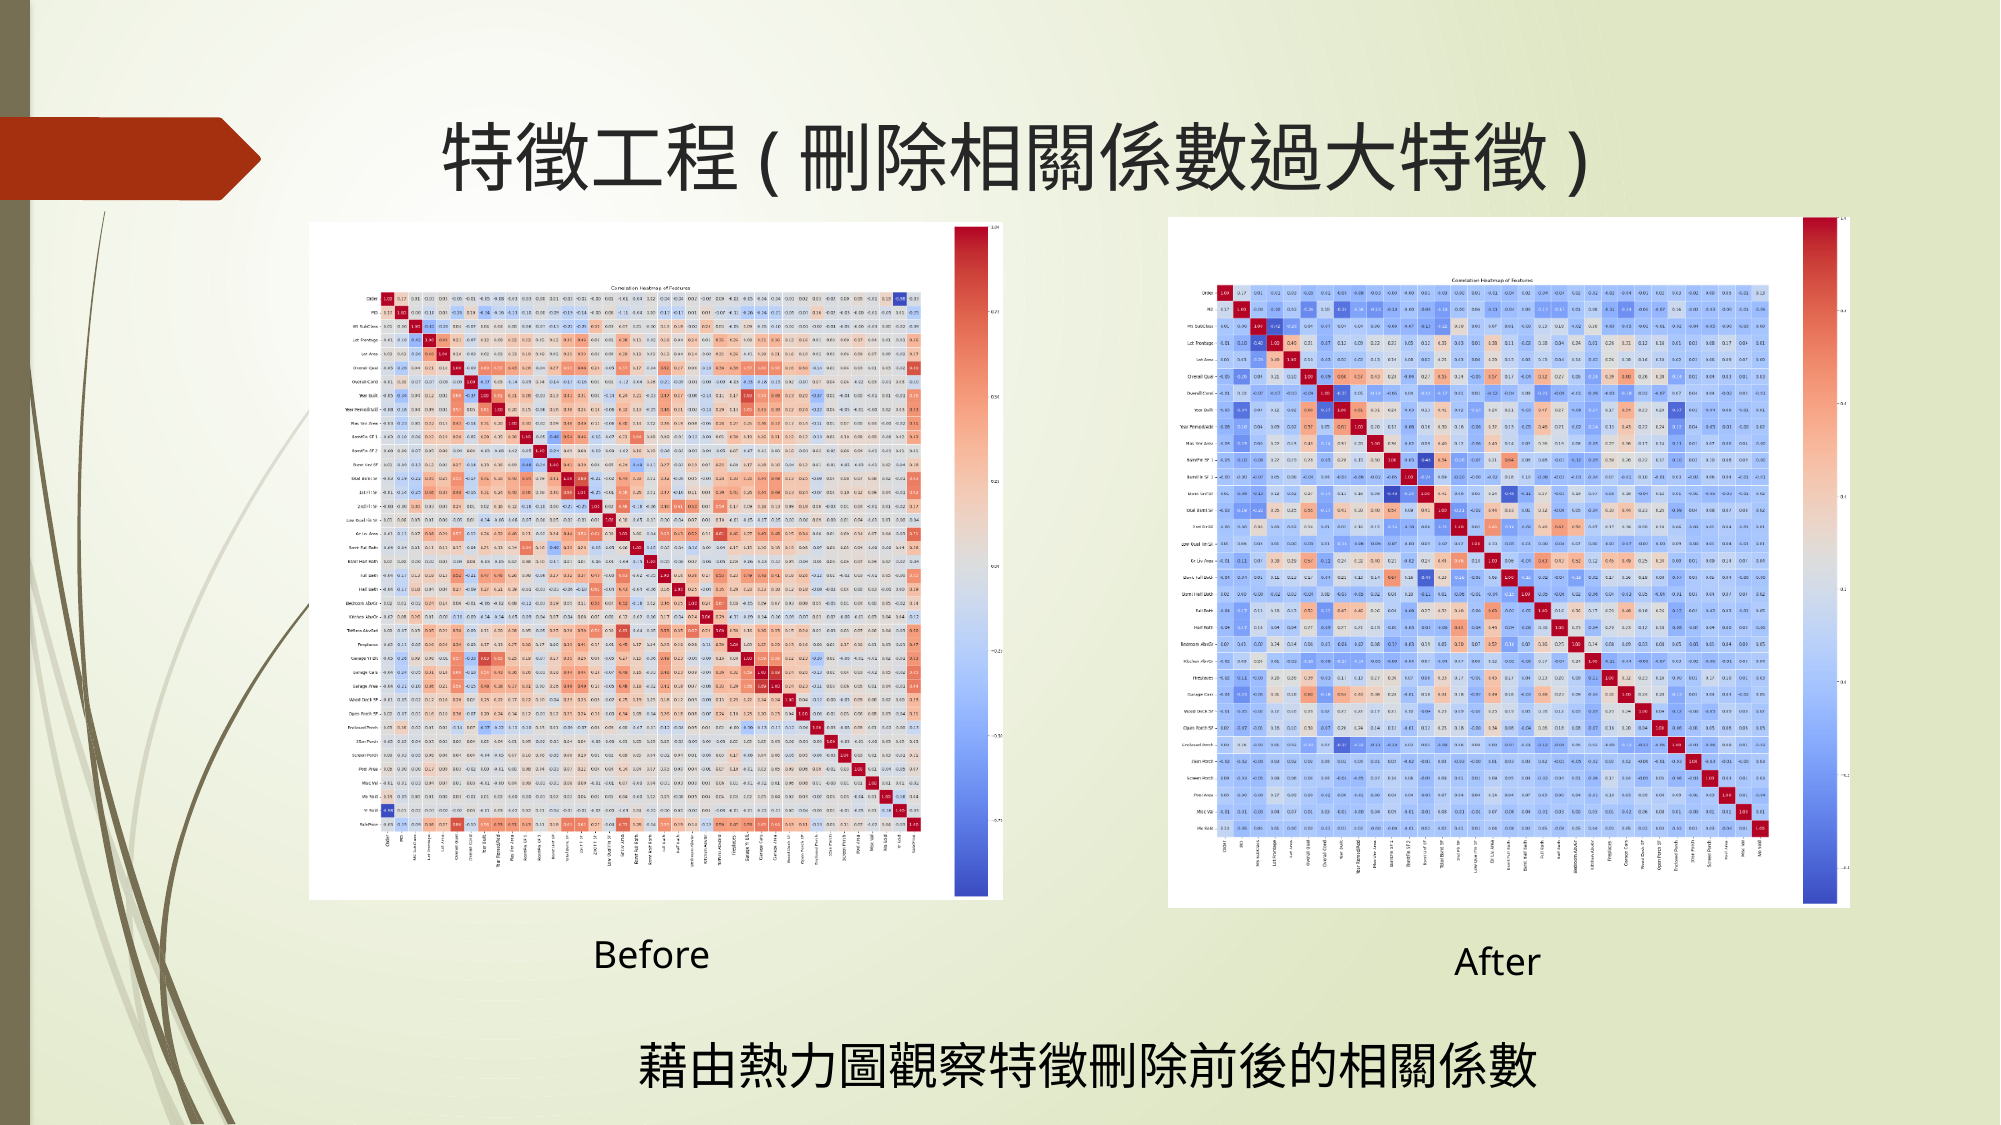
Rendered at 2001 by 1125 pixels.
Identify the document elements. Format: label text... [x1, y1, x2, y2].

picture [1168, 217, 1851, 908]
text_box Before [578, 924, 726, 984]
text_box 藉由熱力圖觀察特徵刪除前後的相關係數 [623, 1027, 1554, 1102]
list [309, 222, 1003, 901]
text_box After [1439, 930, 1557, 990]
title 特徵工程(刪除相關係數過大特徵) [425, 102, 1888, 313]
